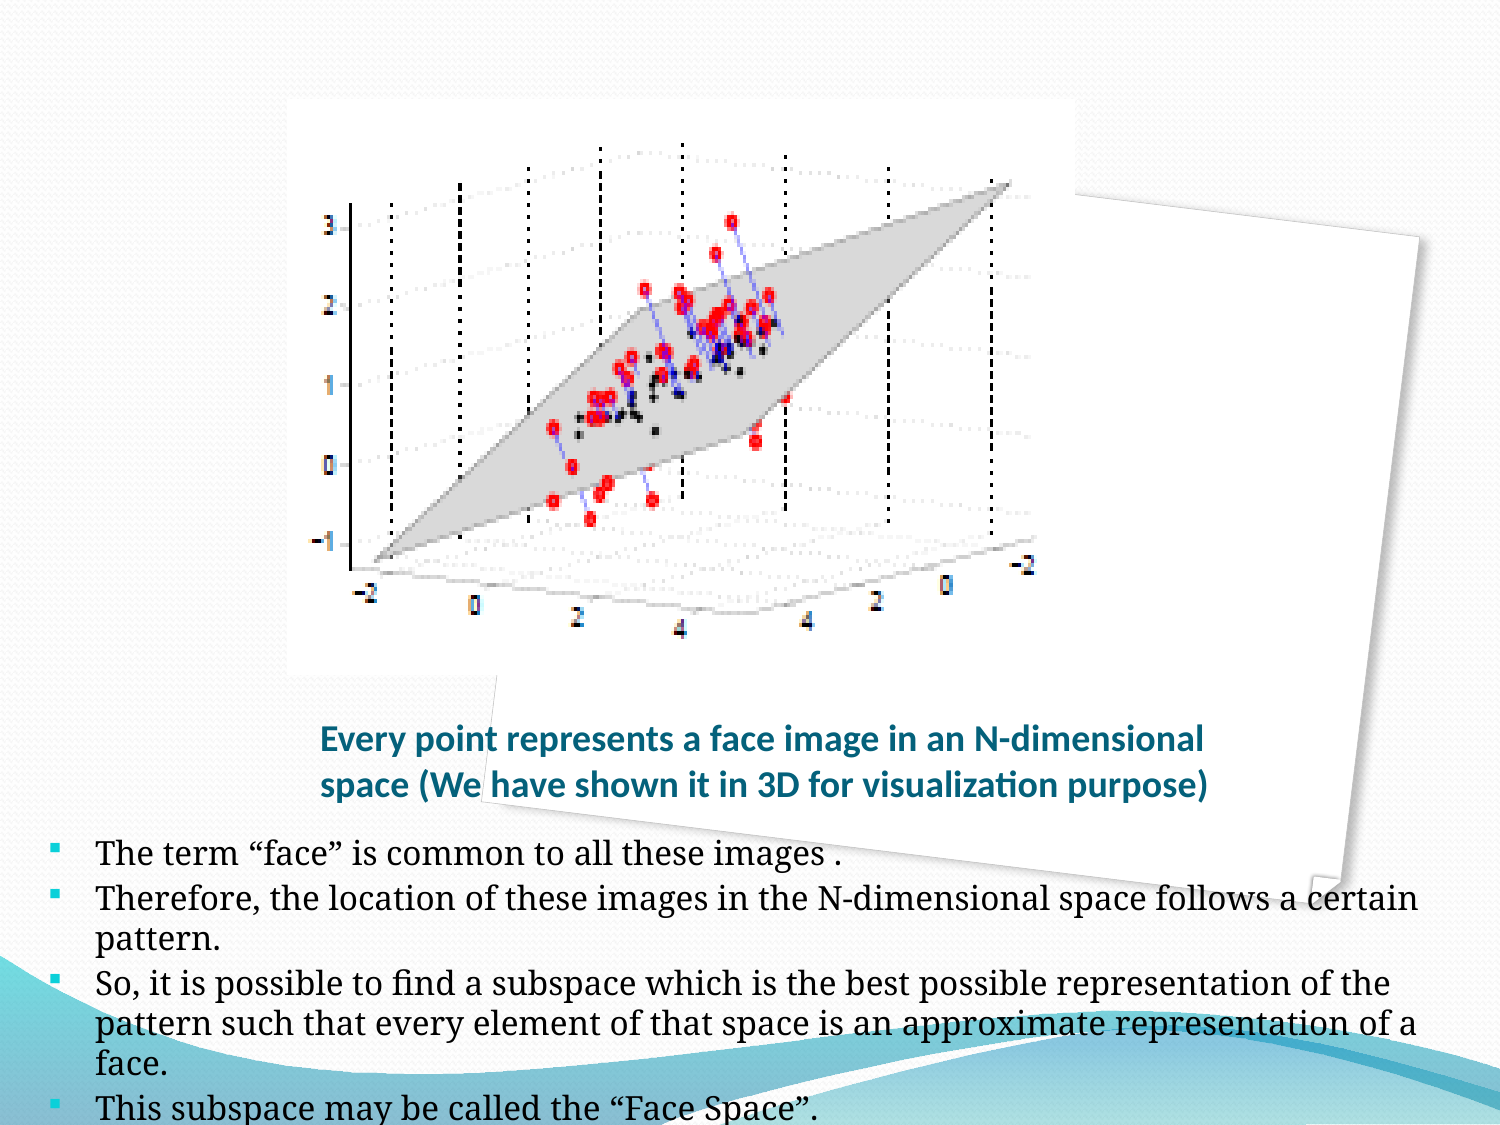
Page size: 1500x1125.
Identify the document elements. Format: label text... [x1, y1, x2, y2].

title Every point represents a face image in an N-dimensional space (We have shown it in 3D for visualization purpose) [312, 699, 1225, 813]
list The term “face” is common to all these images . Therefore, the location of these images in the N-dimensional space follows a certain pattern. So, it is possible to find a subspace which is the best possible representation of the pattern such that every element of that space is an approximate representation of a face. This subspace may be called the “Face Space”. In the above representation, the “Face Space” is represented by the plane (approximately). [37, 825, 1475, 1100]
picture [287, 99, 1076, 676]
